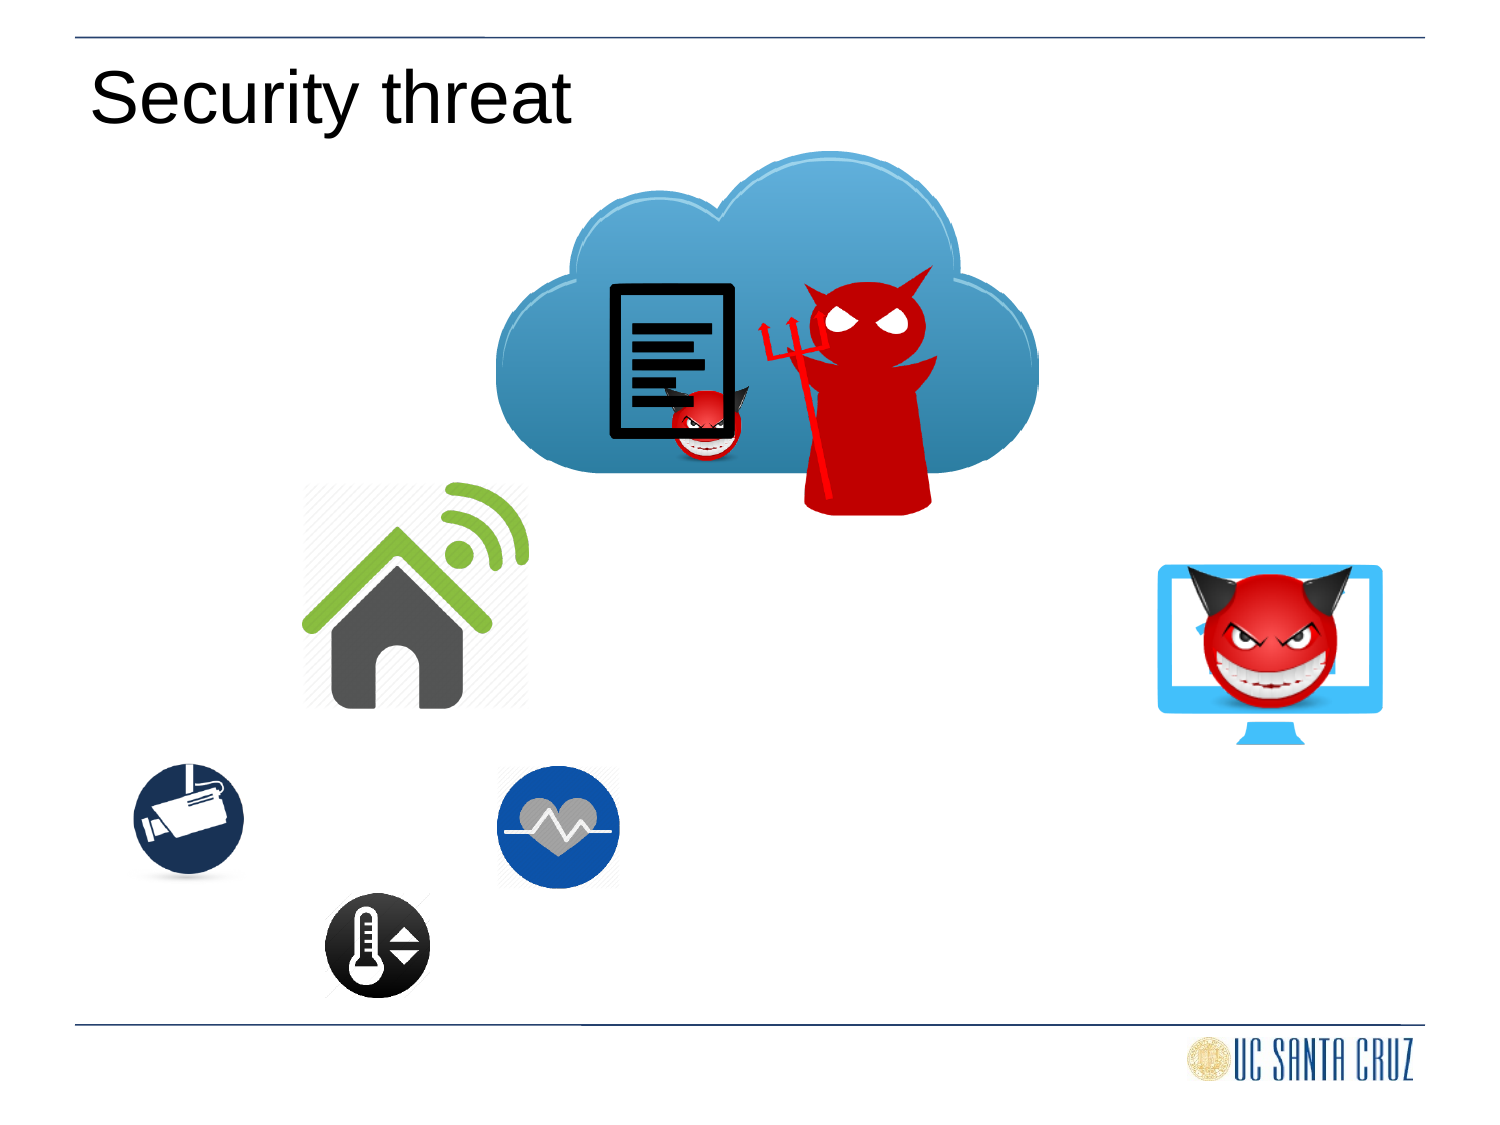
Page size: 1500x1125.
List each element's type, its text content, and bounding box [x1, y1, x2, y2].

picture [302, 68, 1065, 709]
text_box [594, 439, 750, 468]
picture [496, 765, 620, 889]
picture [1187, 1037, 1413, 1081]
picture [114, 746, 258, 896]
picture [1157, 541, 1383, 767]
picture [325, 893, 430, 998]
text_box Security threat [74, 44, 1425, 147]
